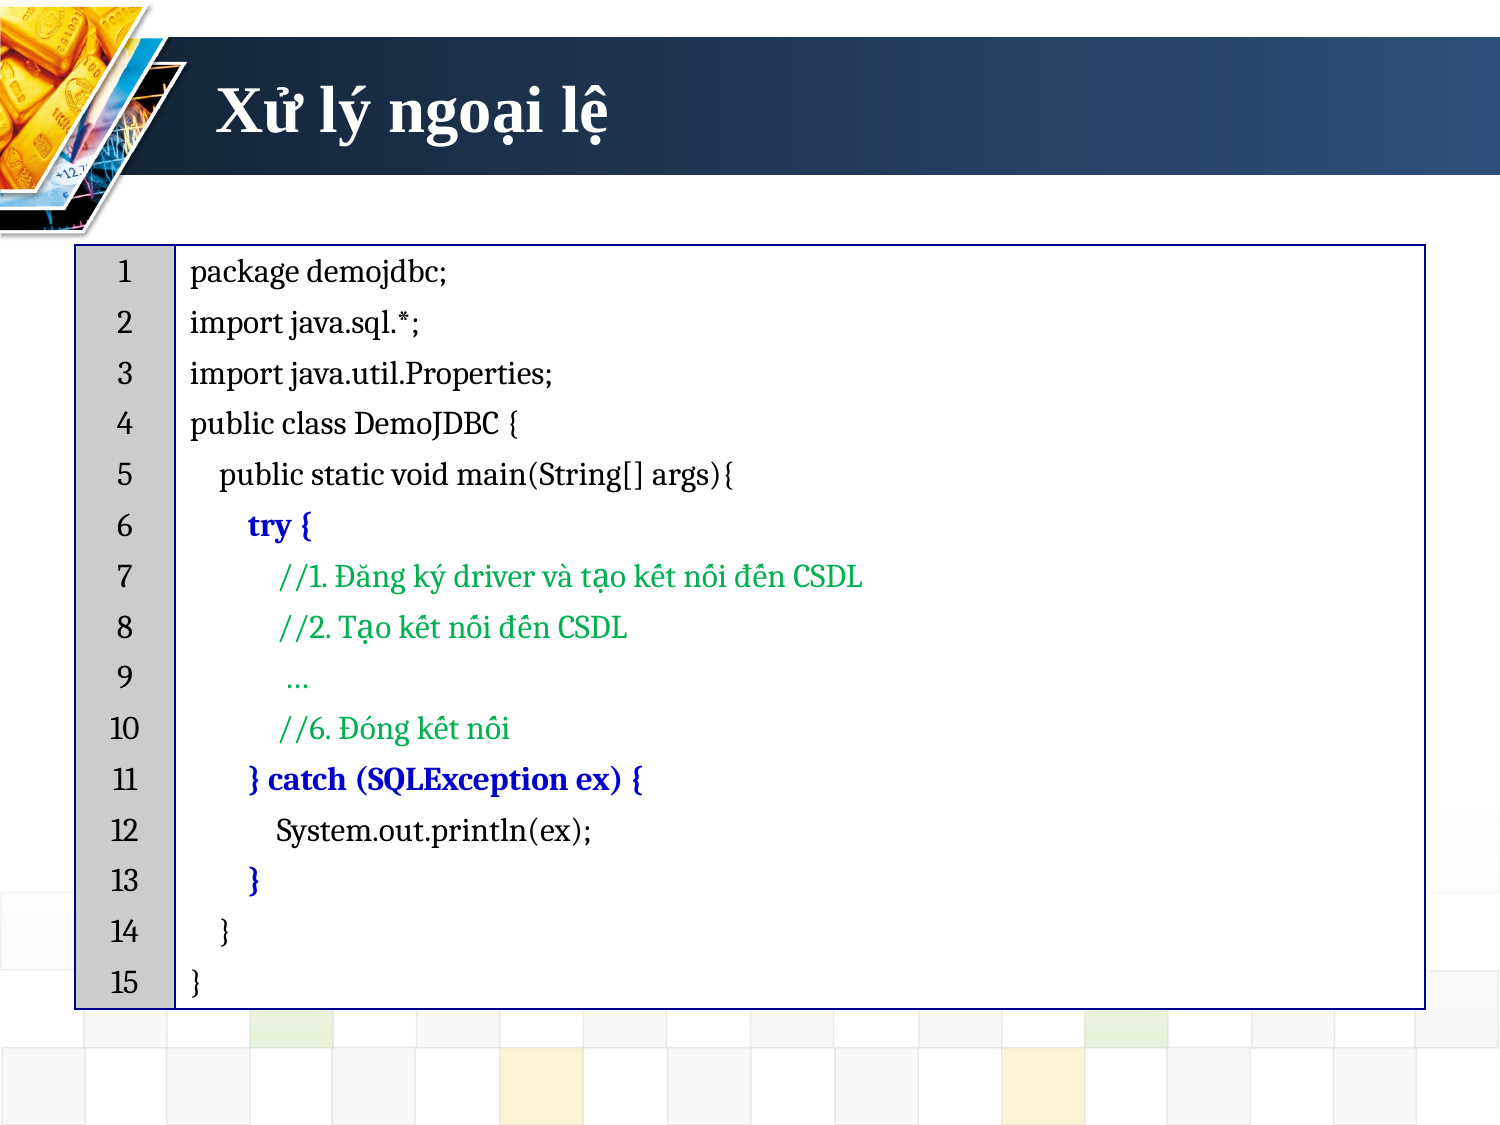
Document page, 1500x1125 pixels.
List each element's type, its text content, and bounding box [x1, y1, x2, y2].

table_header package demojdbc; import java.sql.*; import java.util.Properties; public class DemoJDBC { public static void main(String[] args){ try { //1. Đăng ký driver và tạo kết nối đến CSDL //2. Tạo kết nối đến CSDL … //6. Đóng kết nối } catch (SQLException ex) { System.out.println(ex); } } } [176, 246, 1424, 1008]
picture [0, 0, 190, 243]
title Xử lý ngoại lệ [200, 37, 1413, 175]
table_header 1 2 3 4 5 6 7 8 9 10 11 12 13 14 15 [76, 246, 174, 1008]
